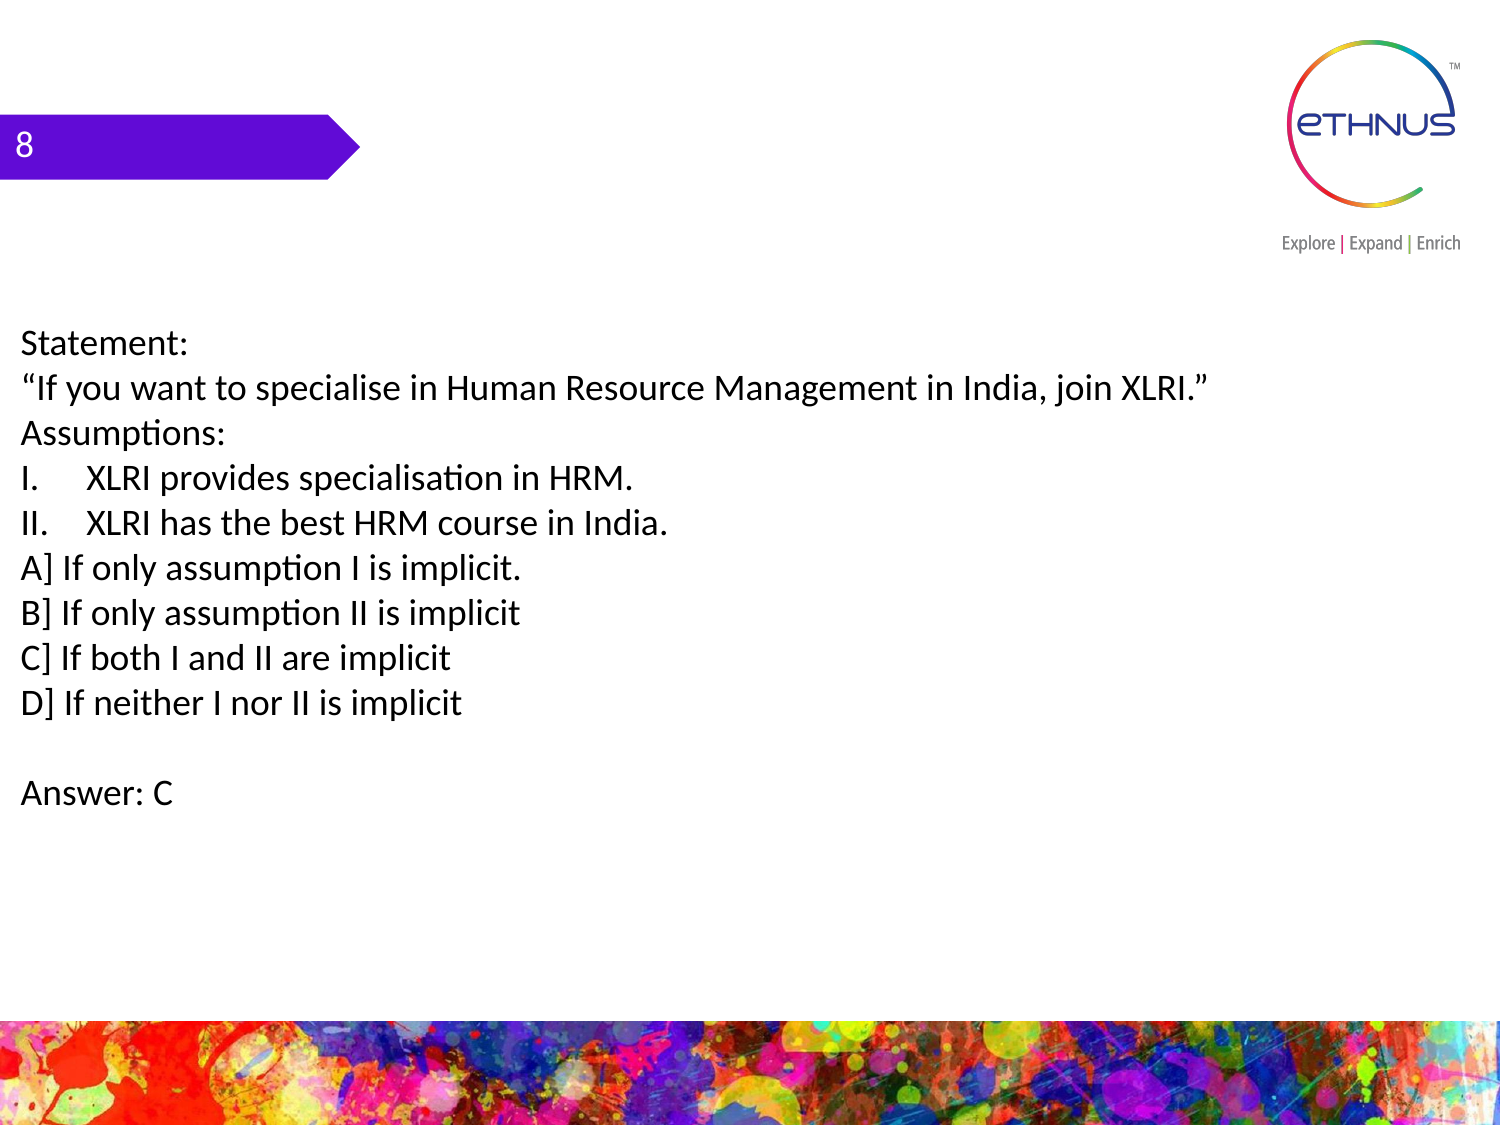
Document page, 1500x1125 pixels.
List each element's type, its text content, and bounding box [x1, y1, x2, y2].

list Statement: “If you want to specialise in Human Resource Management in India, join XLRI.” Assumptions: XLRI provides specialisation in HRM. XLRI has the best HRM course in India. A] If only assumption I is implicit. B] If only assumption II is implicit C] If both I and II are implicit D] If neither I nor II is implicit Answer: C [0, 293, 1500, 729]
list 8 [0, 114, 324, 177]
picture [1283, 40, 1460, 254]
picture [0, 1021, 1500, 1125]
